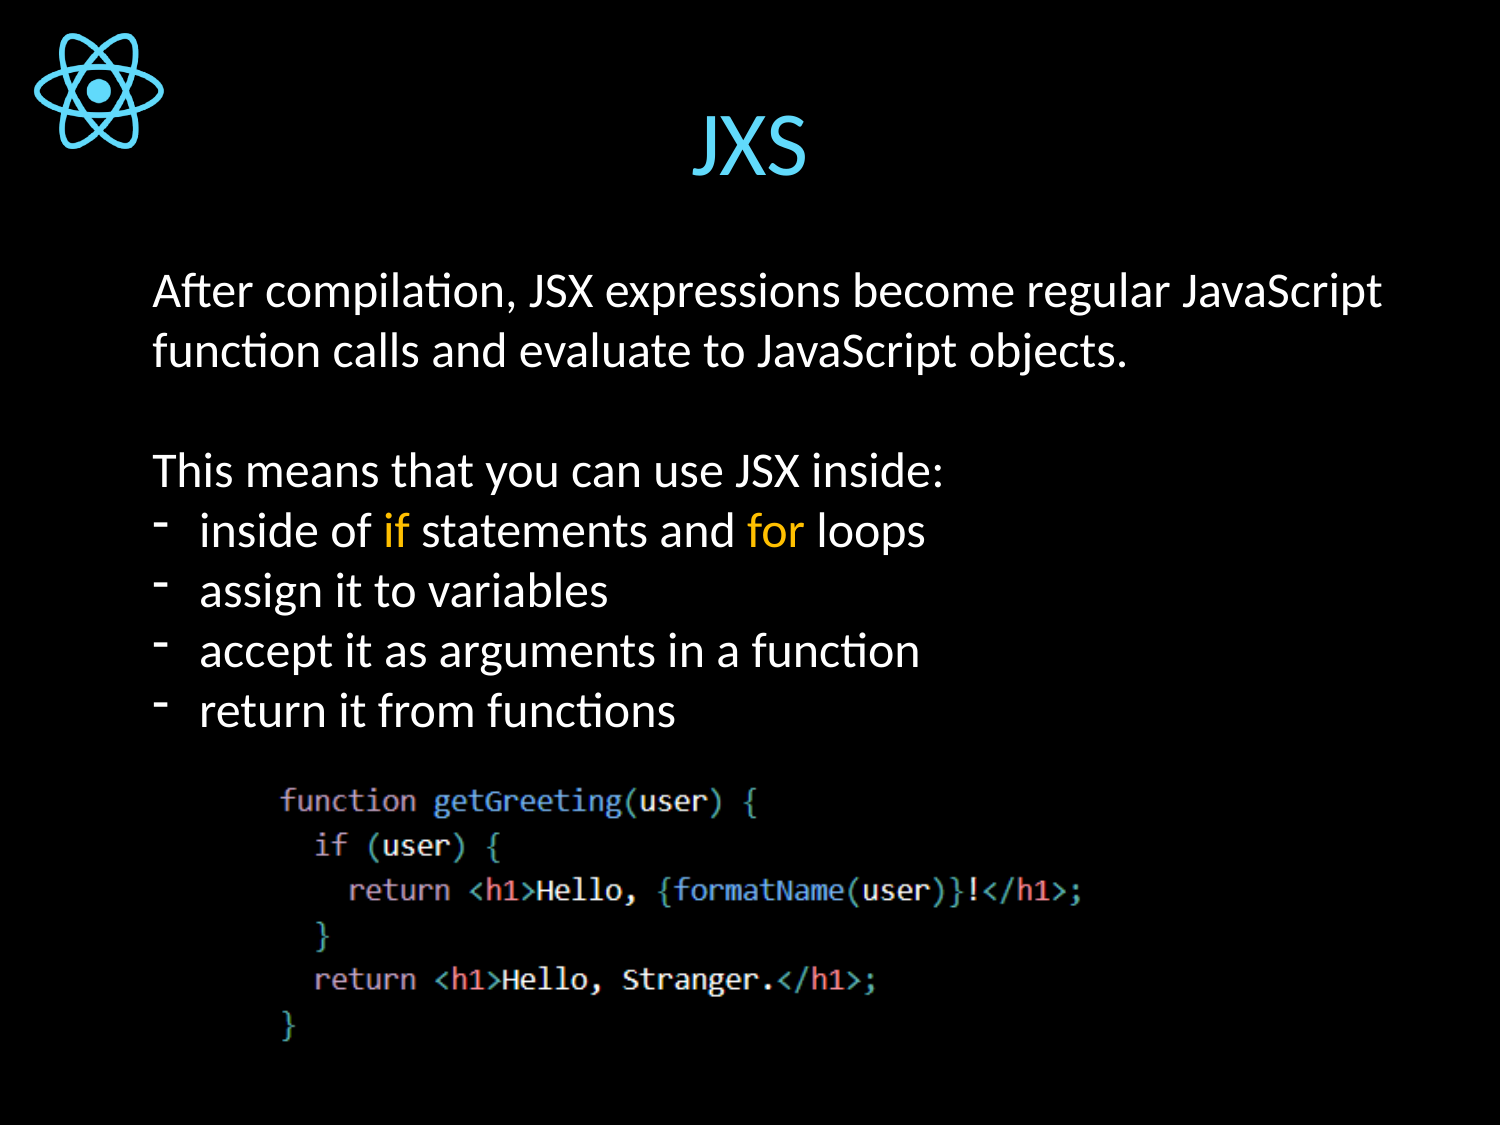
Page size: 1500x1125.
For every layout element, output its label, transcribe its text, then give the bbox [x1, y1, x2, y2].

title JXS [75, 45, 1425, 233]
text_box After compilation, JSX expressions become regular JavaScript function calls and evaluate to JavaScript objects. This means that you can use JSX inside: inside of if statements and for loops assign it to variables accept it as arguments in a function return it from functions [137, 249, 1438, 745]
picture [249, 774, 1130, 1063]
picture [0, 12, 210, 170]
